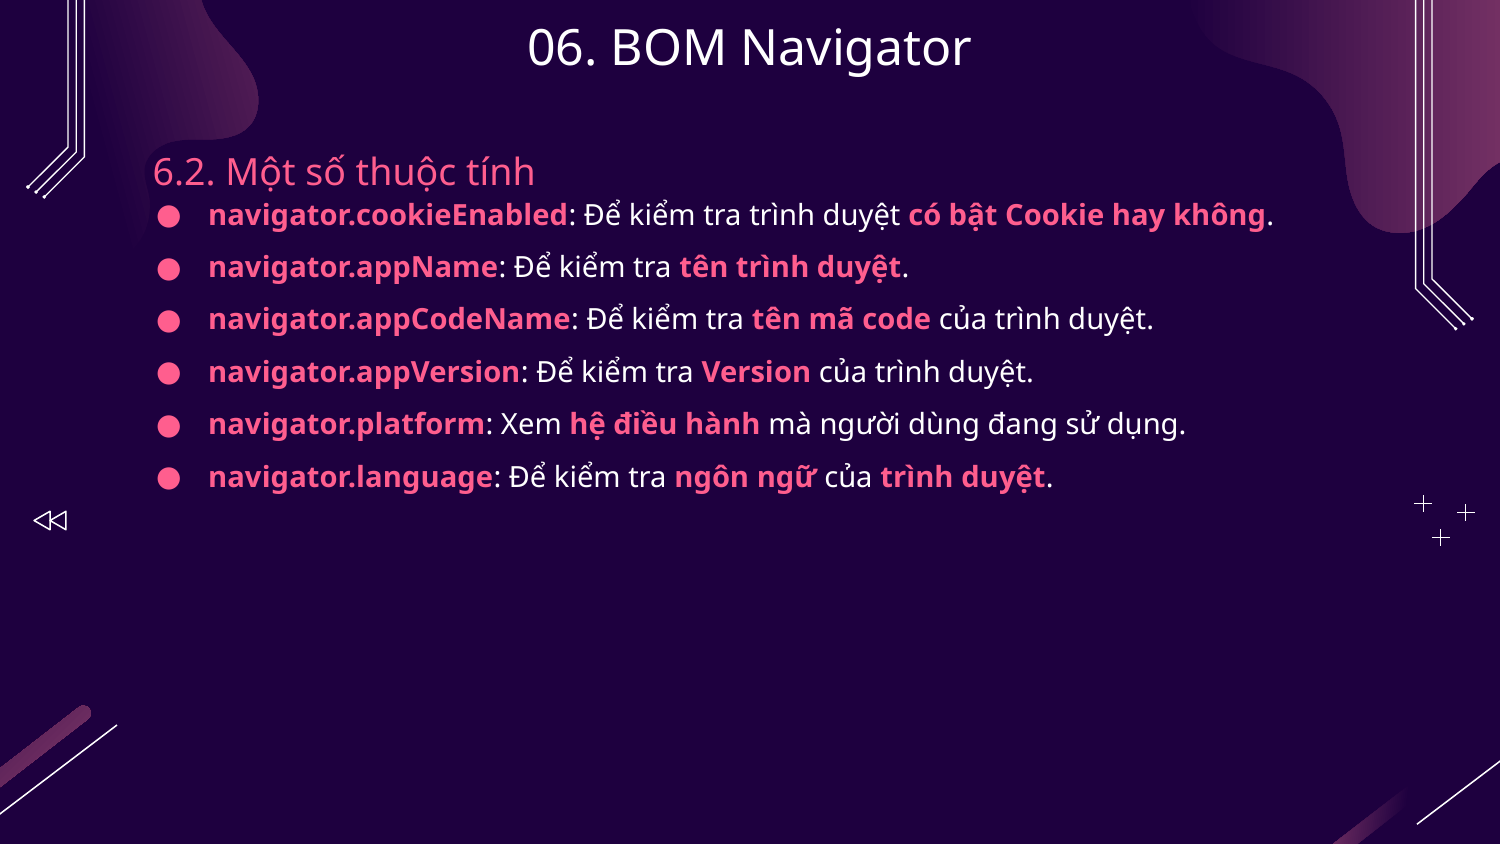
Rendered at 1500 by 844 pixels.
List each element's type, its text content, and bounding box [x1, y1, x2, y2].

subtitle navigator.cookieEnabled: Để kiểm tra trình duyệt có bật Cookie hay không. navigator.appName: Để kiểm tra tên trình duyệt. navigator.appCodeName: Để kiểm tra tên mã code của trình duyệt. navigator.appVersion: Để kiểm tra Version của trình duyệt. navigator.platform: Xem hệ điều hành mà người dùng đang sử dụng. navigator.language: Để kiểm tra ngôn ngữ của trình duyệt. [118, 163, 1314, 844]
title 06. BOM Navigator [118, 0, 1382, 94]
subtitle 6.2. Một số thuộc tính [137, 140, 1191, 208]
